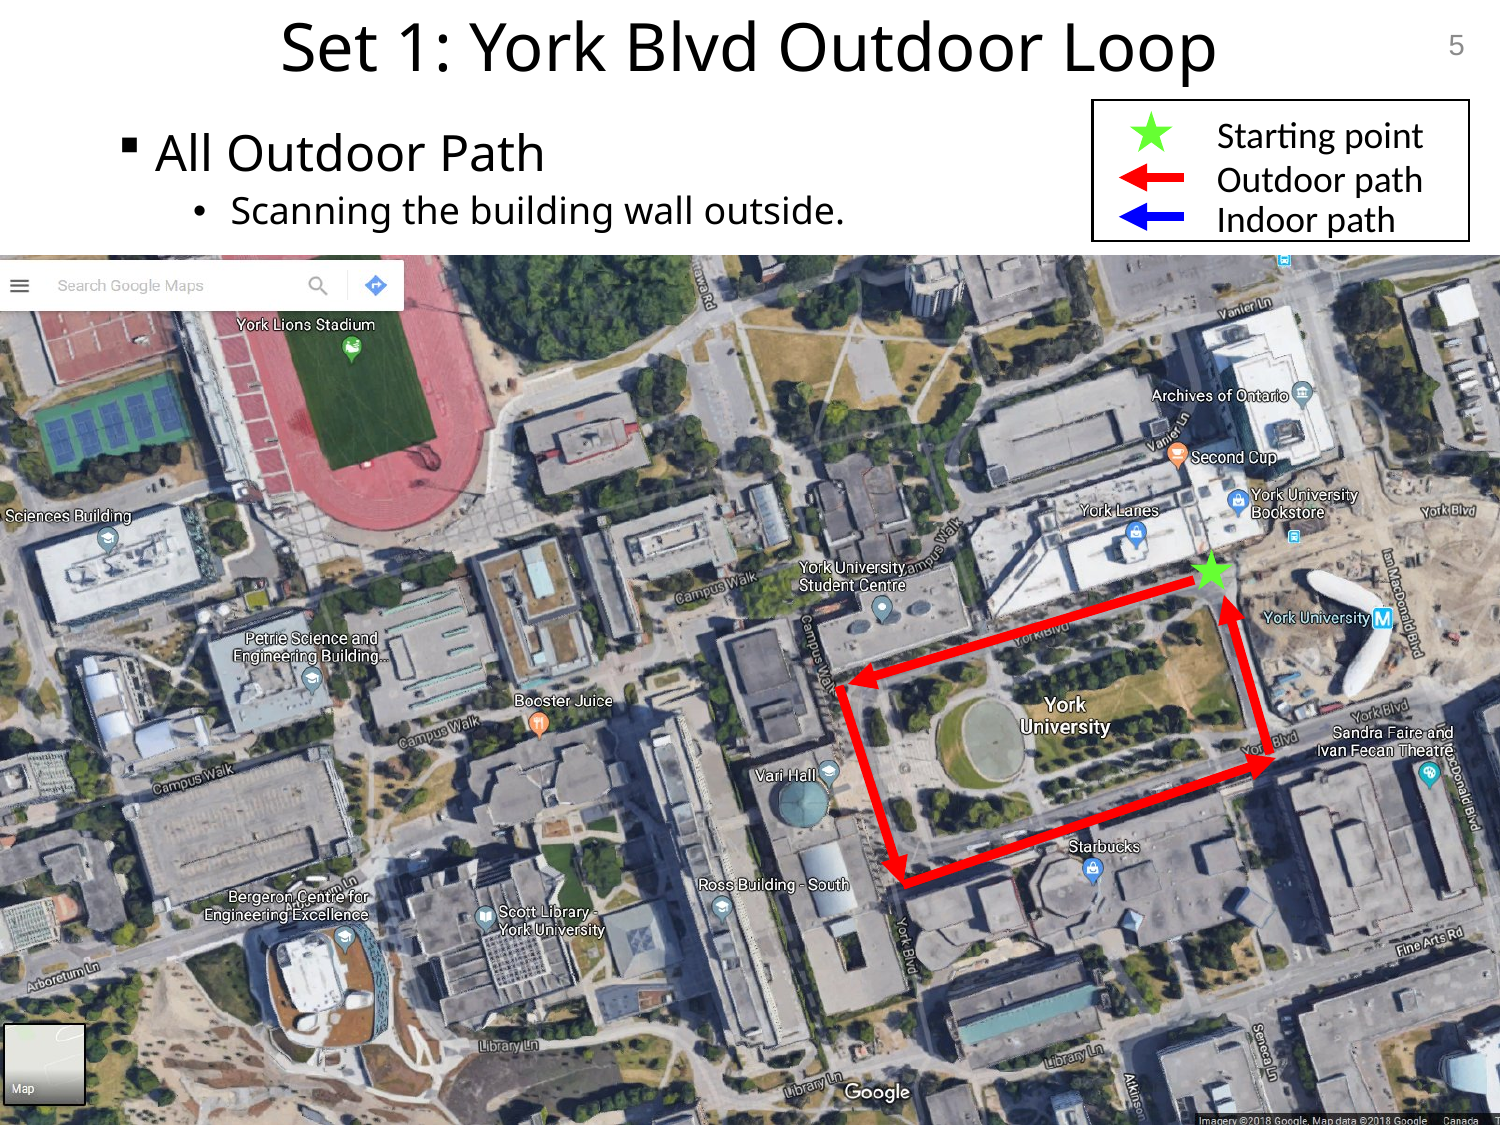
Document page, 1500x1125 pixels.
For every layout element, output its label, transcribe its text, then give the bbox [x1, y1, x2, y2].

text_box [838, 685, 903, 885]
text_box Indoor path [1201, 242, 1412, 248]
list All Outdoor Path Scanning the building wall outside. [103, 120, 1397, 255]
slide_number 5 [1142, 14, 1480, 75]
title Set 1: York Blvd Outdoor Loop [0, 0, 1500, 101]
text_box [1223, 594, 1270, 754]
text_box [902, 757, 1276, 885]
text_box [1091, 99, 1470, 242]
picture [0, 255, 1500, 1125]
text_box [847, 579, 1194, 684]
